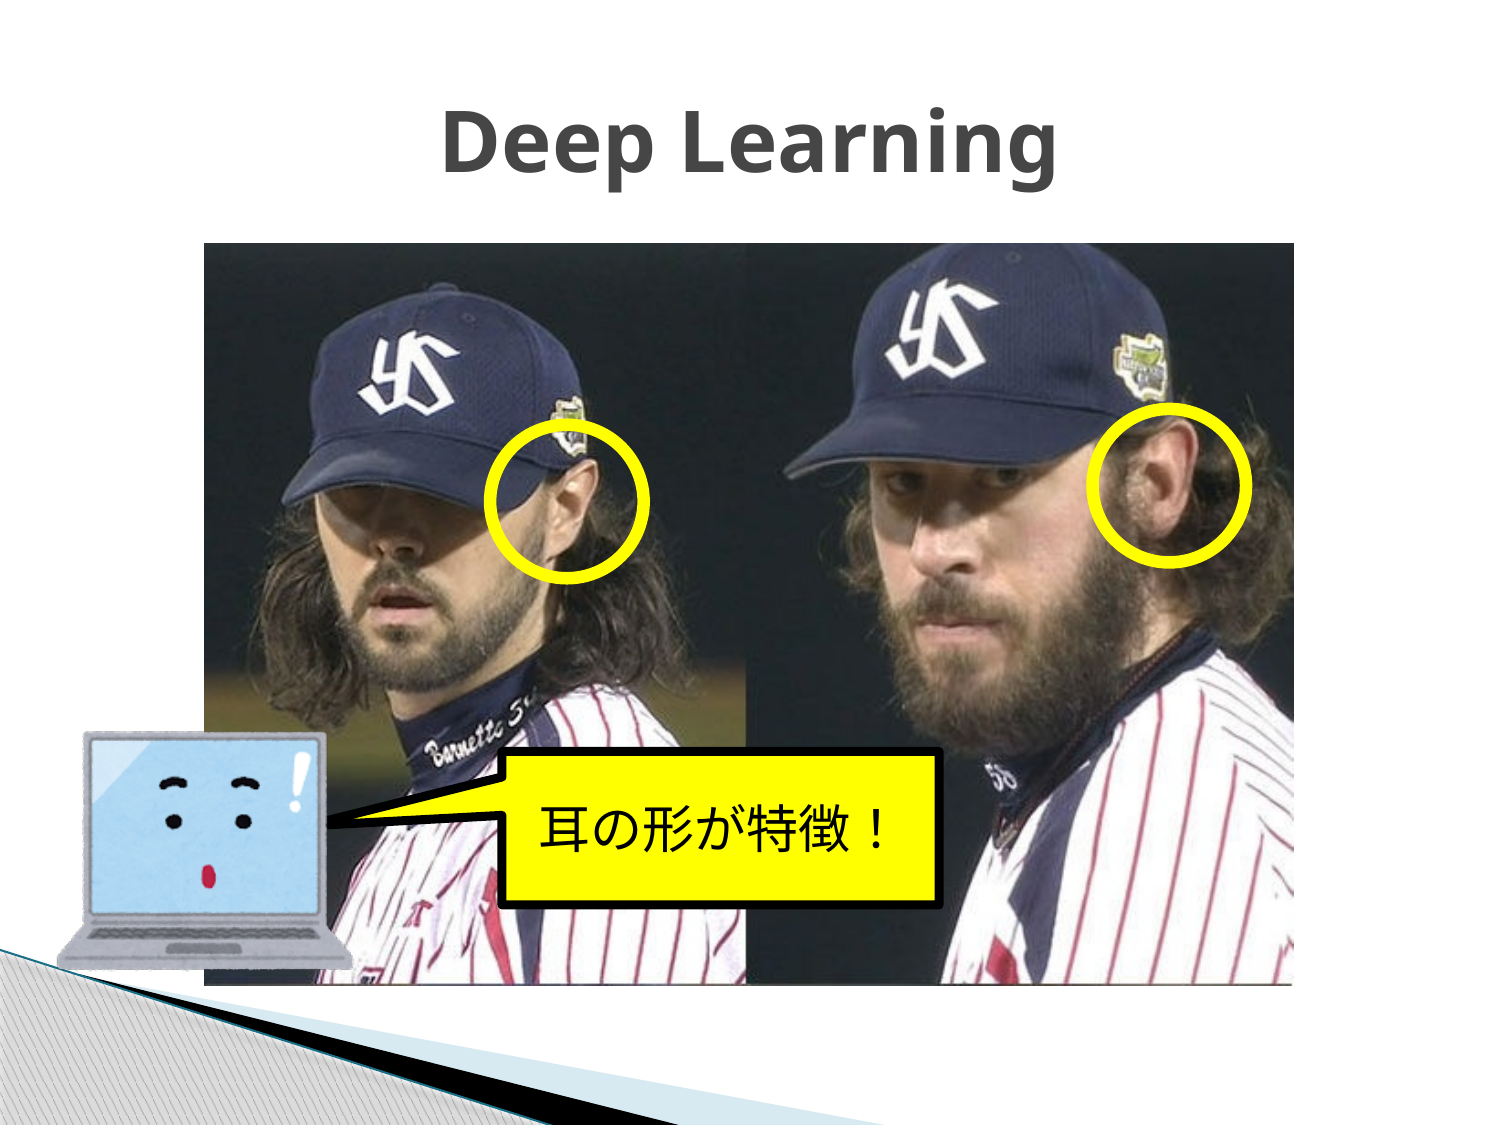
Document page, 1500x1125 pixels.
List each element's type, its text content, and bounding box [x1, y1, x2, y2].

title Deep Learning [75, 45, 1425, 233]
picture [48, 243, 1295, 999]
